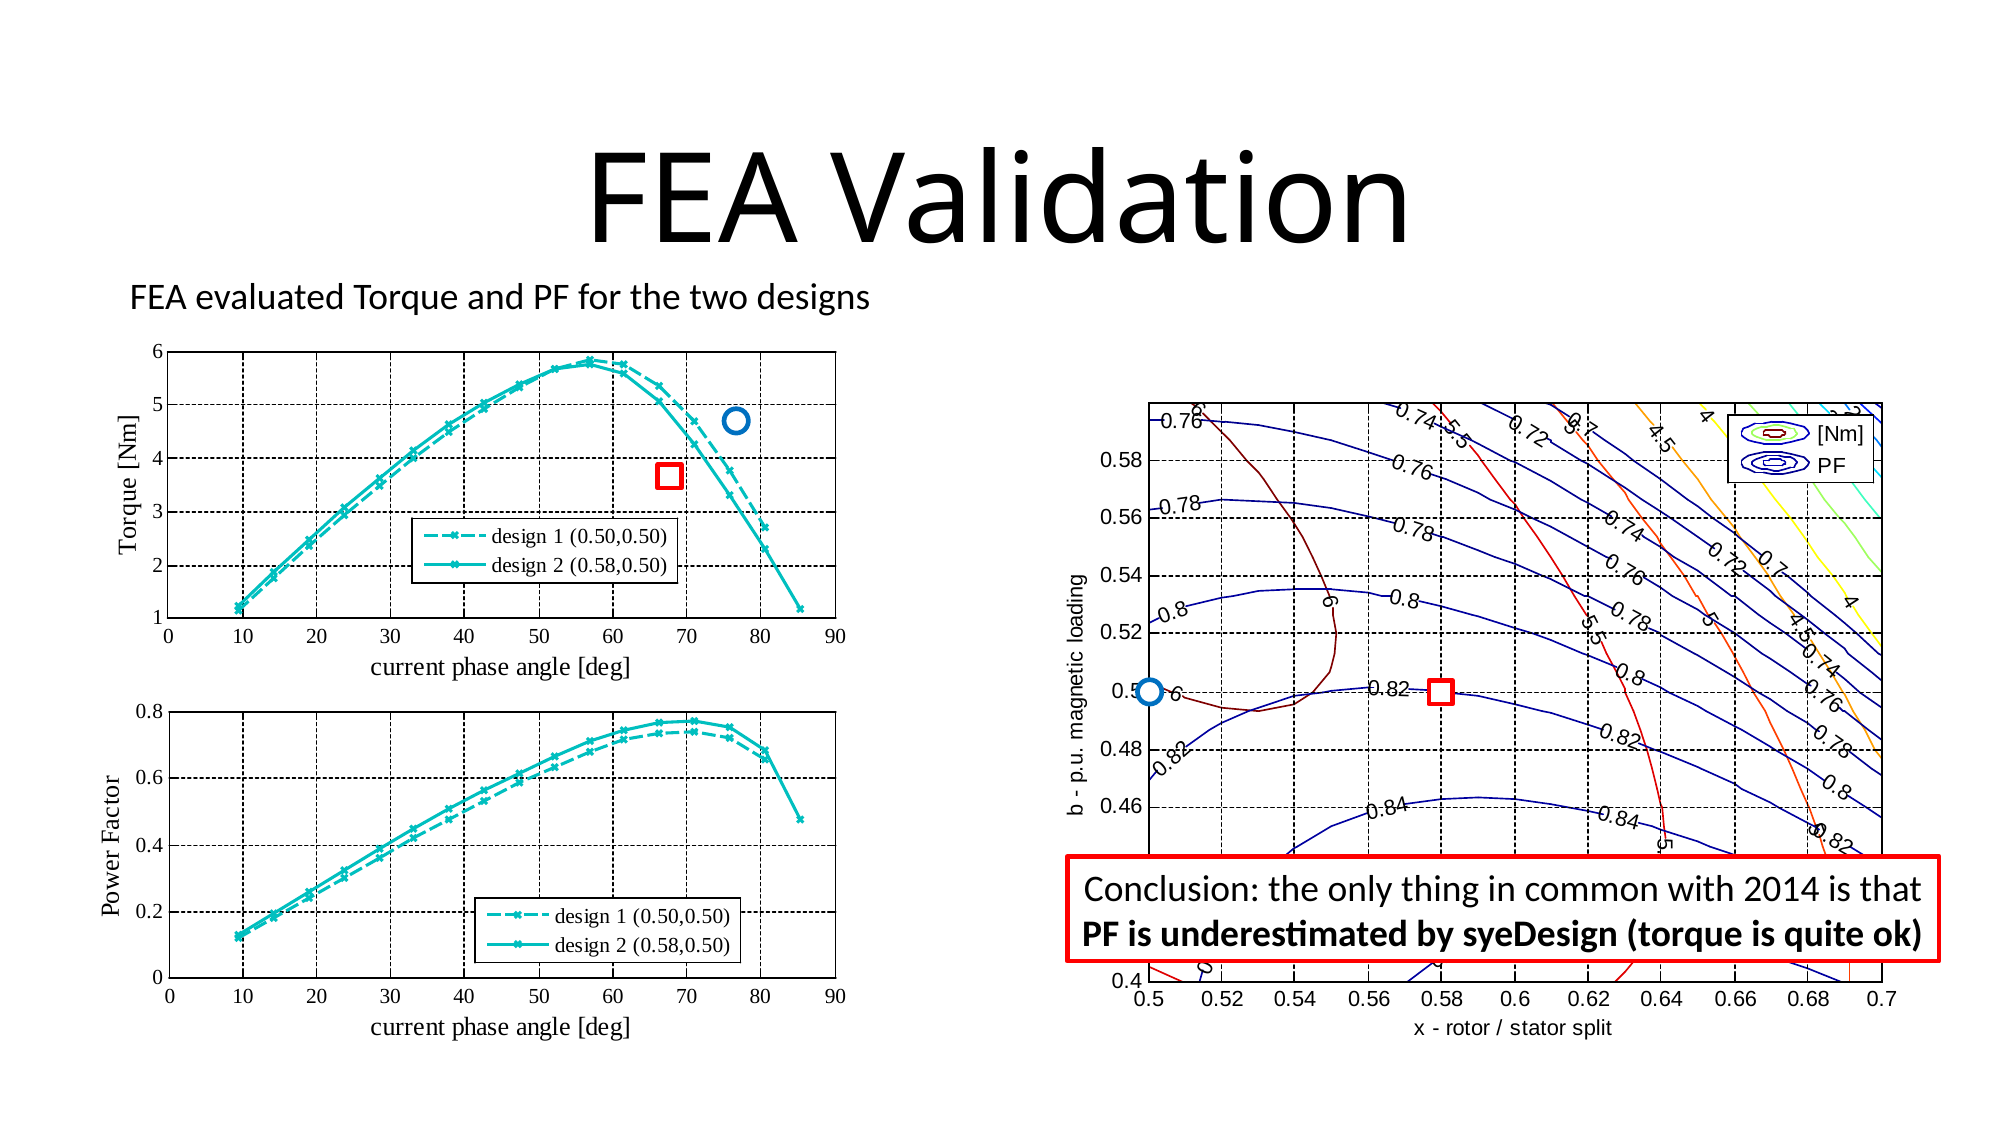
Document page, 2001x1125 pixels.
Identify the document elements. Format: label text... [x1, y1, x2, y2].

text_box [1025, 348, 1972, 1050]
picture [57, 173, 917, 1125]
text_box FEA Validation [137, 59, 1863, 278]
